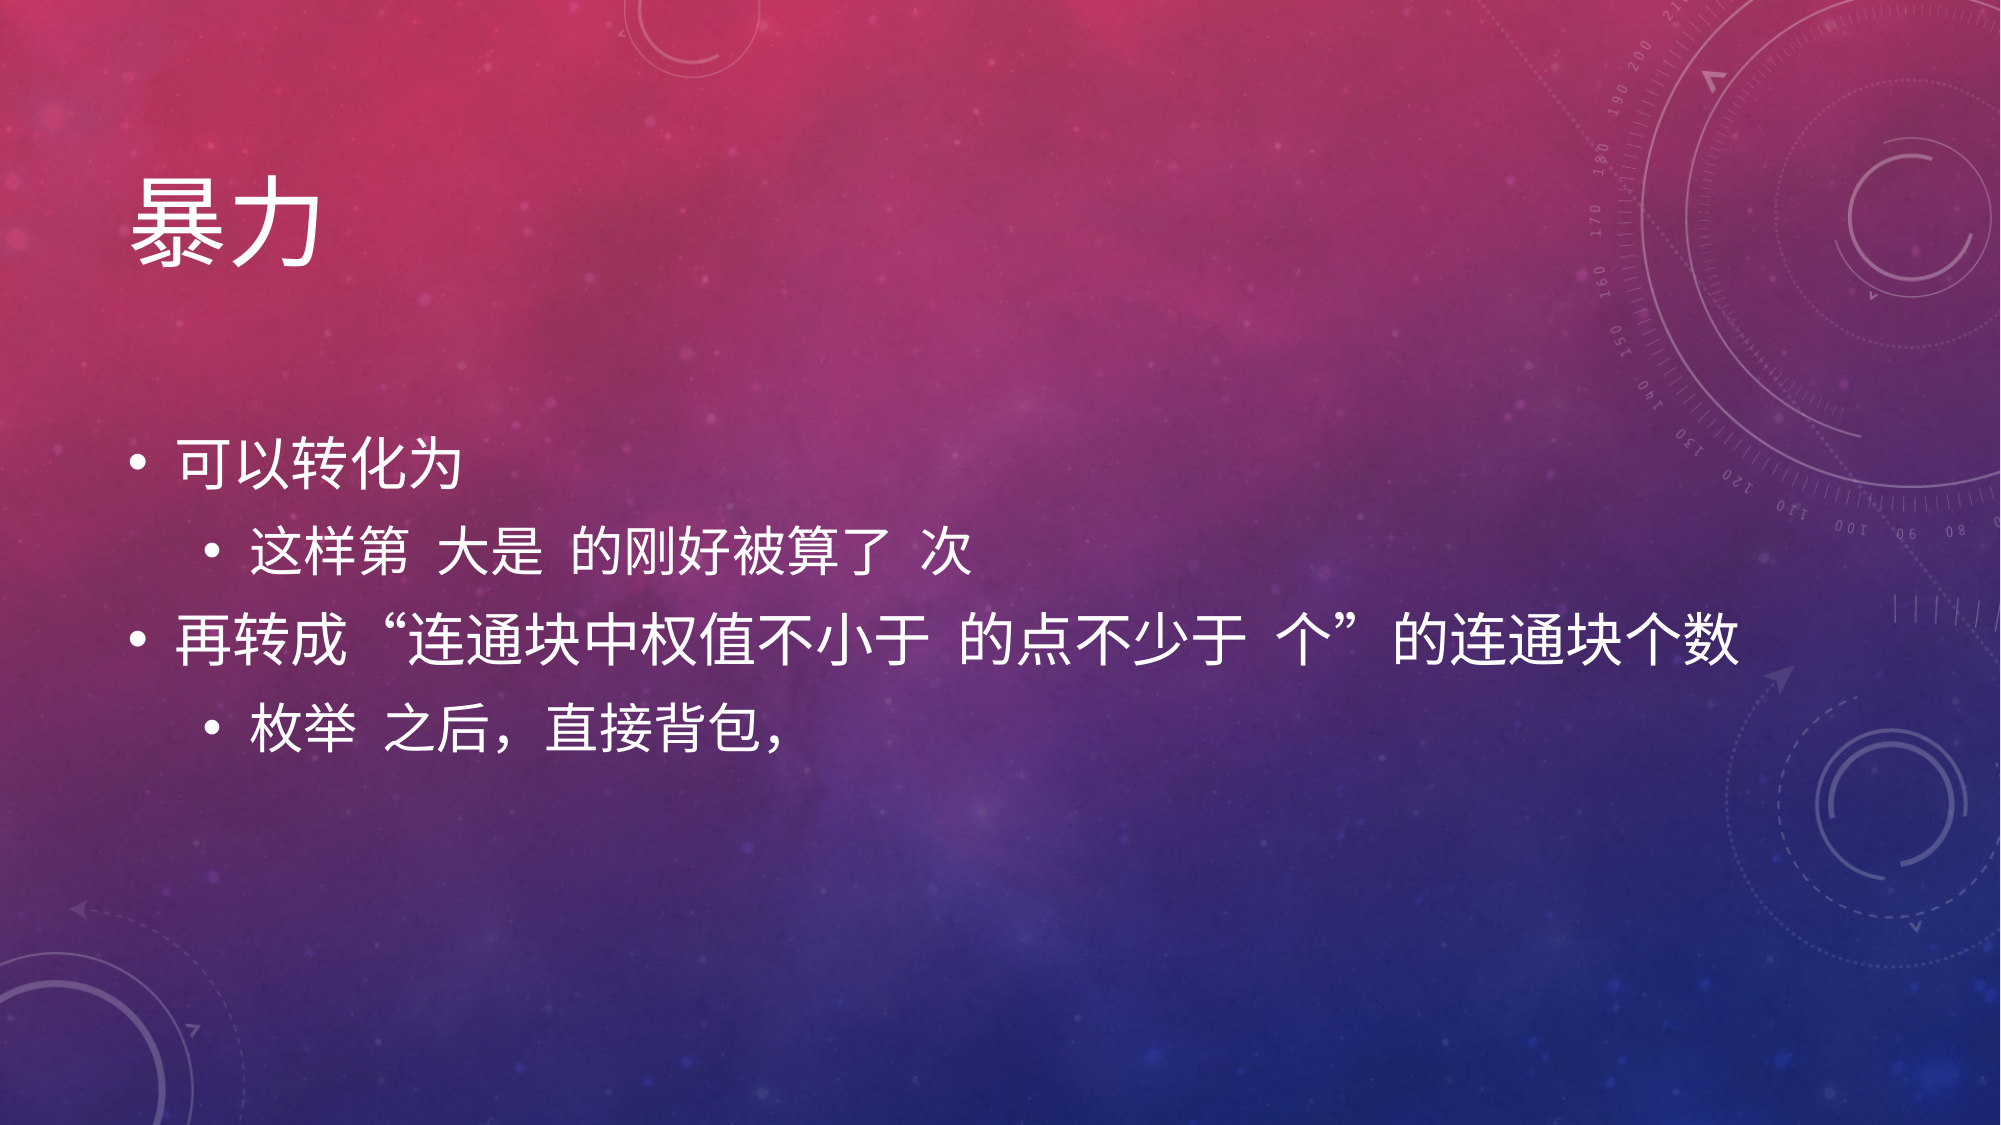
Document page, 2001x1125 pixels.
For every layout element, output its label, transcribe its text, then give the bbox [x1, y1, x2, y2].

picture [0, 0, 2001, 1125]
title 暴力 [112, 99, 1775, 339]
